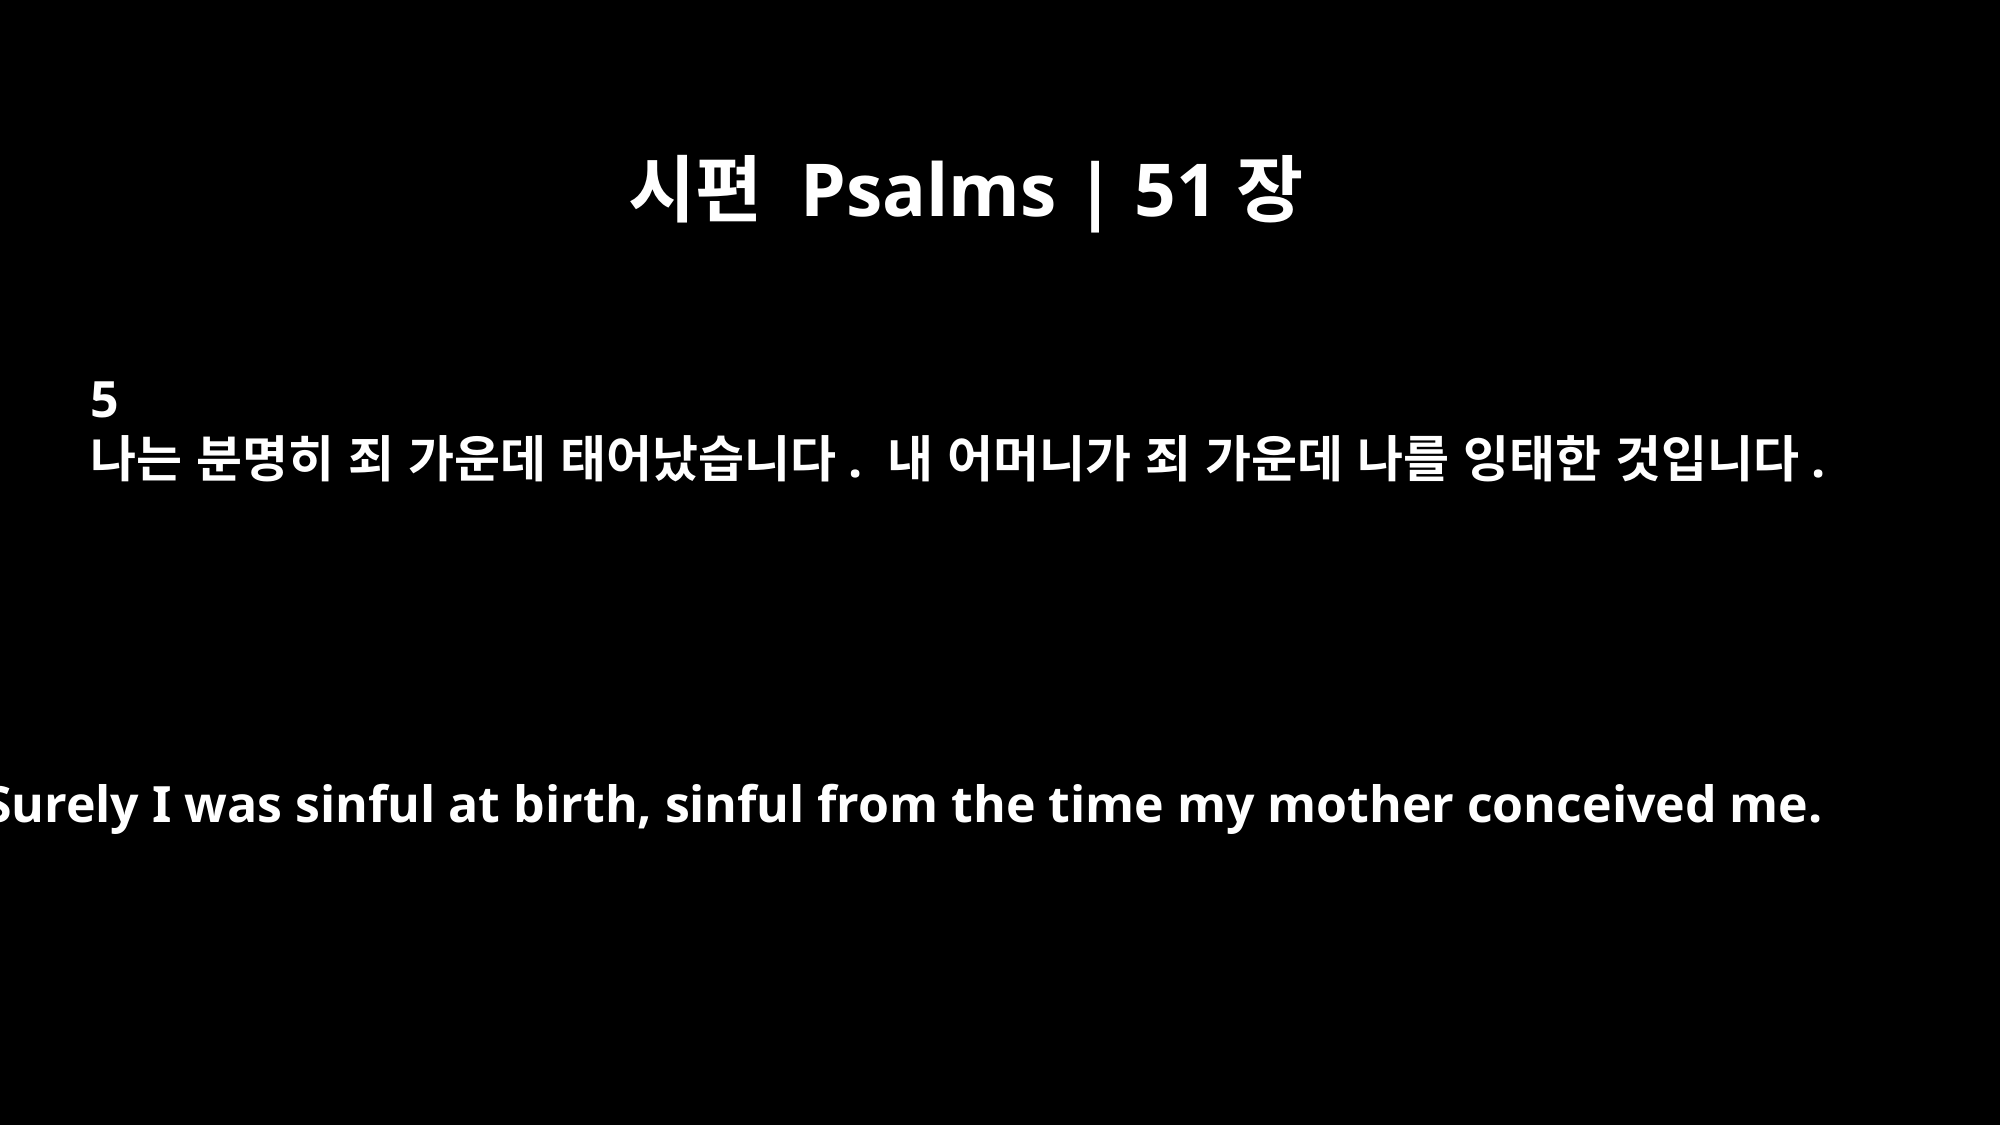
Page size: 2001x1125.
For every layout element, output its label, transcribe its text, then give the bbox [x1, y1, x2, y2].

text_box Surely I was sinful at birth, sinful from the time my mother conceived me. [0, 764, 1839, 840]
text_box 시편 Psalms | 51장 [613, 136, 1319, 239]
text_box 5 나는 분명히 죄 가운데 태어났습니다. 내 어머니가 죄 가운데 나를 잉태한 것입니다. [75, 359, 1841, 495]
